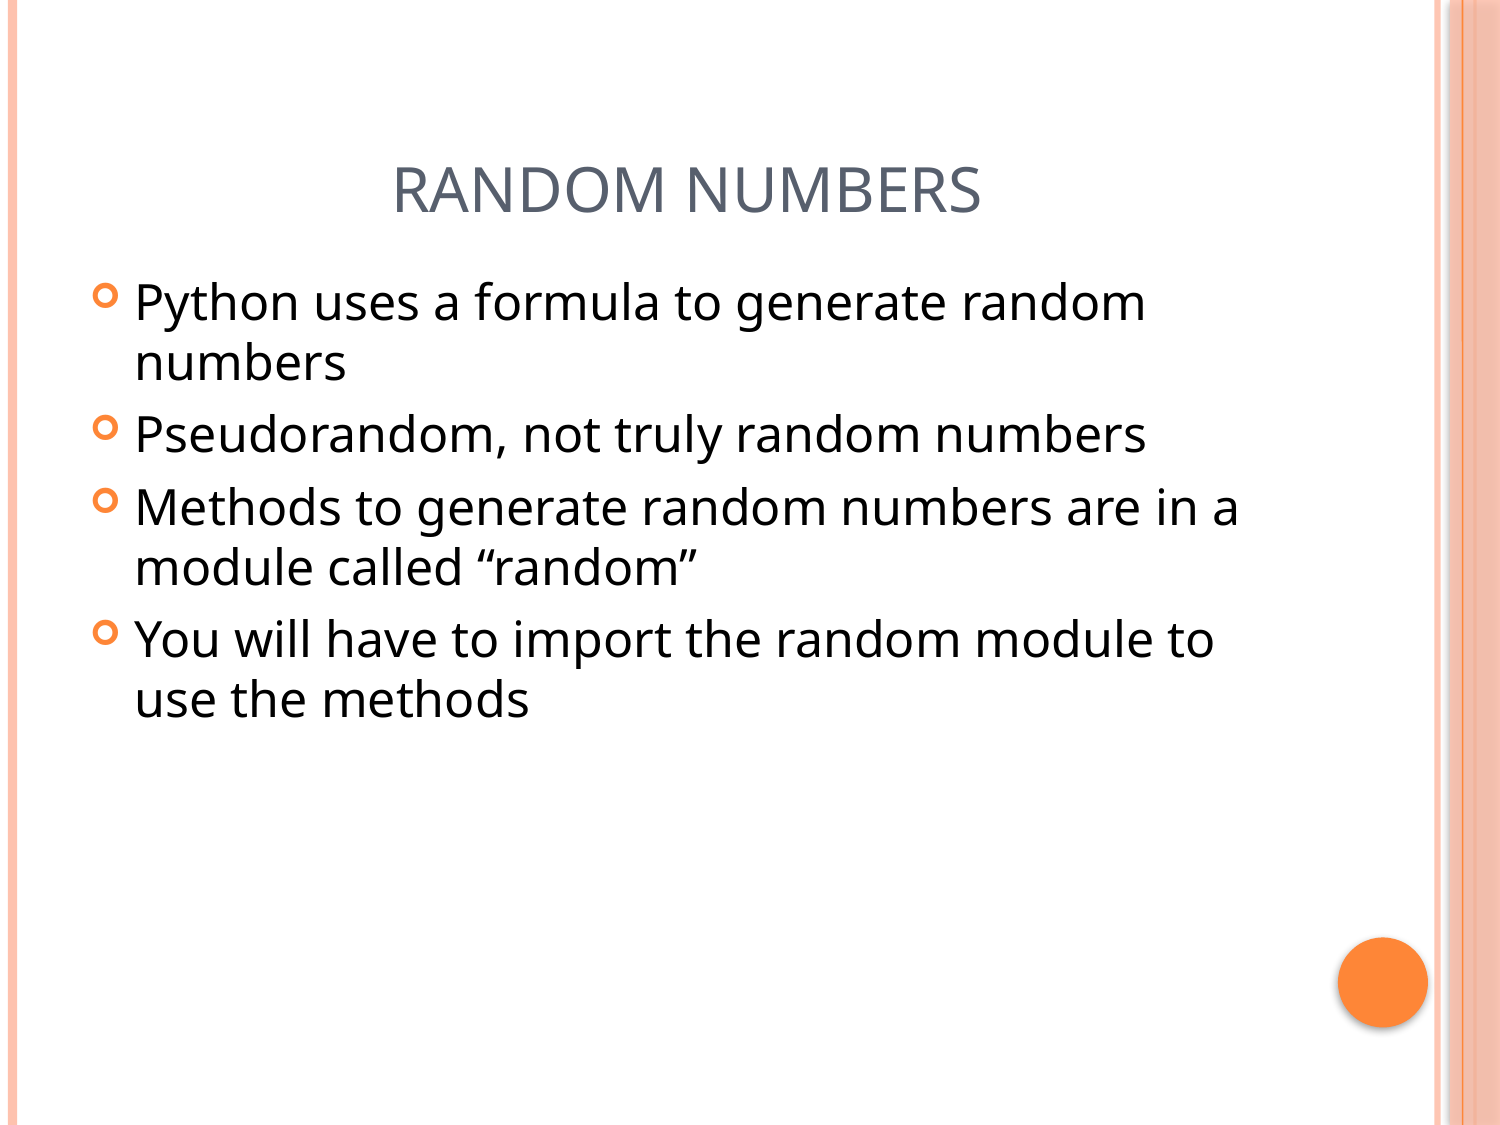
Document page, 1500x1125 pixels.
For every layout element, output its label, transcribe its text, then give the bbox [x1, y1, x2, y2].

title Random numbers [75, 45, 1300, 233]
list Python uses a formula to generate random numbers Pseudorandom, not truly random numbers Methods to generate random numbers are in a module called “random” You will have to import the random module to use the methods [75, 262, 1300, 1062]
